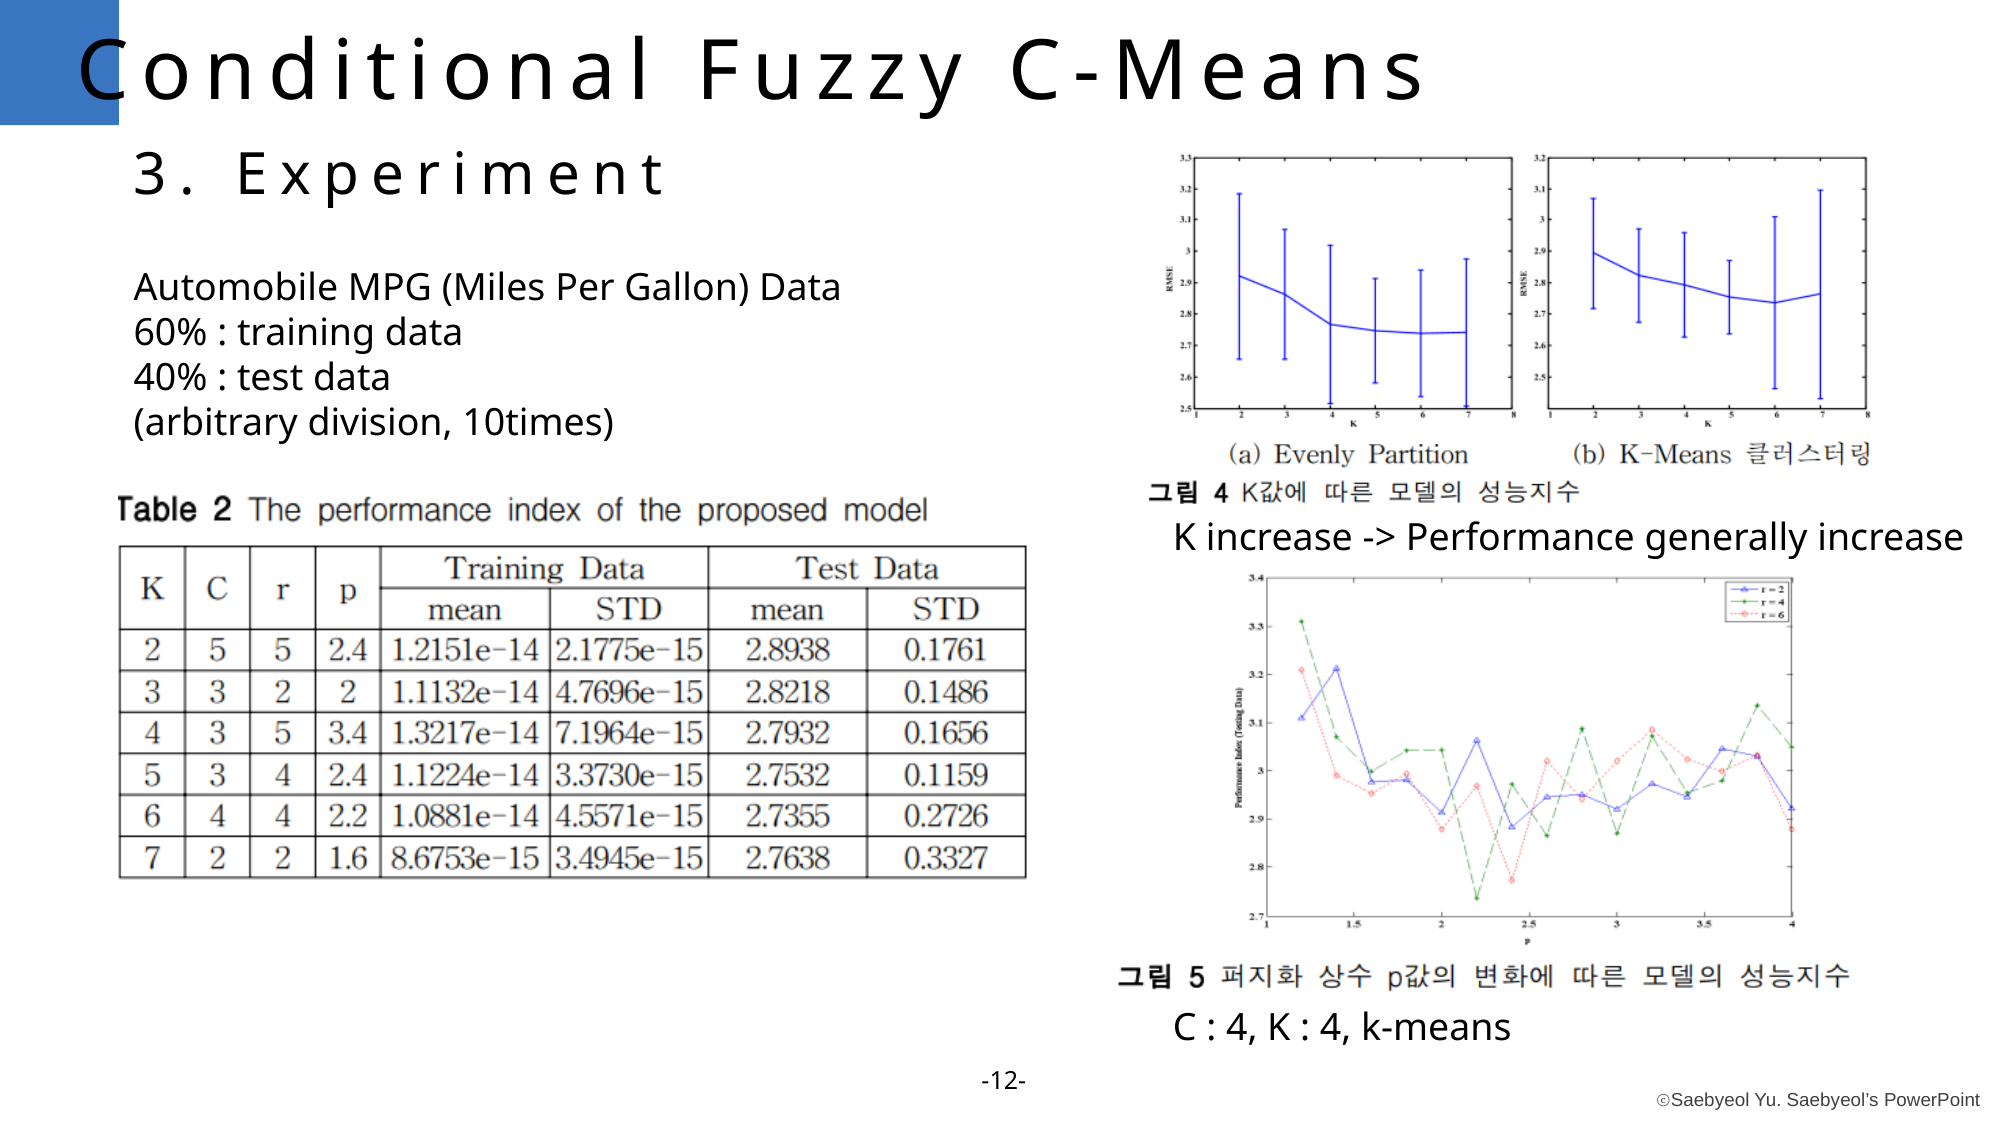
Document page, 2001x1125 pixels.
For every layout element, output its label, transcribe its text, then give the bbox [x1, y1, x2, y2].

picture [118, 491, 1044, 900]
text_box Automobile MPG (Miles Per Gallon) Data 60% : training data 40% : test data (arbitrary division, 10times) [118, 255, 1118, 451]
text_box Conditional Fuzzy C-Means [62, 9, 1440, 124]
text_box C : 4, K : 4, k-means [1158, 995, 2000, 1056]
slide_number -12- [958, 1038, 1041, 1125]
picture [1097, 562, 1860, 996]
text_box K increase -> Performance generally increase [1158, 505, 2000, 566]
picture [1118, 134, 1881, 509]
text_box 3. Experiment [118, 129, 1347, 214]
text_box [0, 0, 120, 126]
